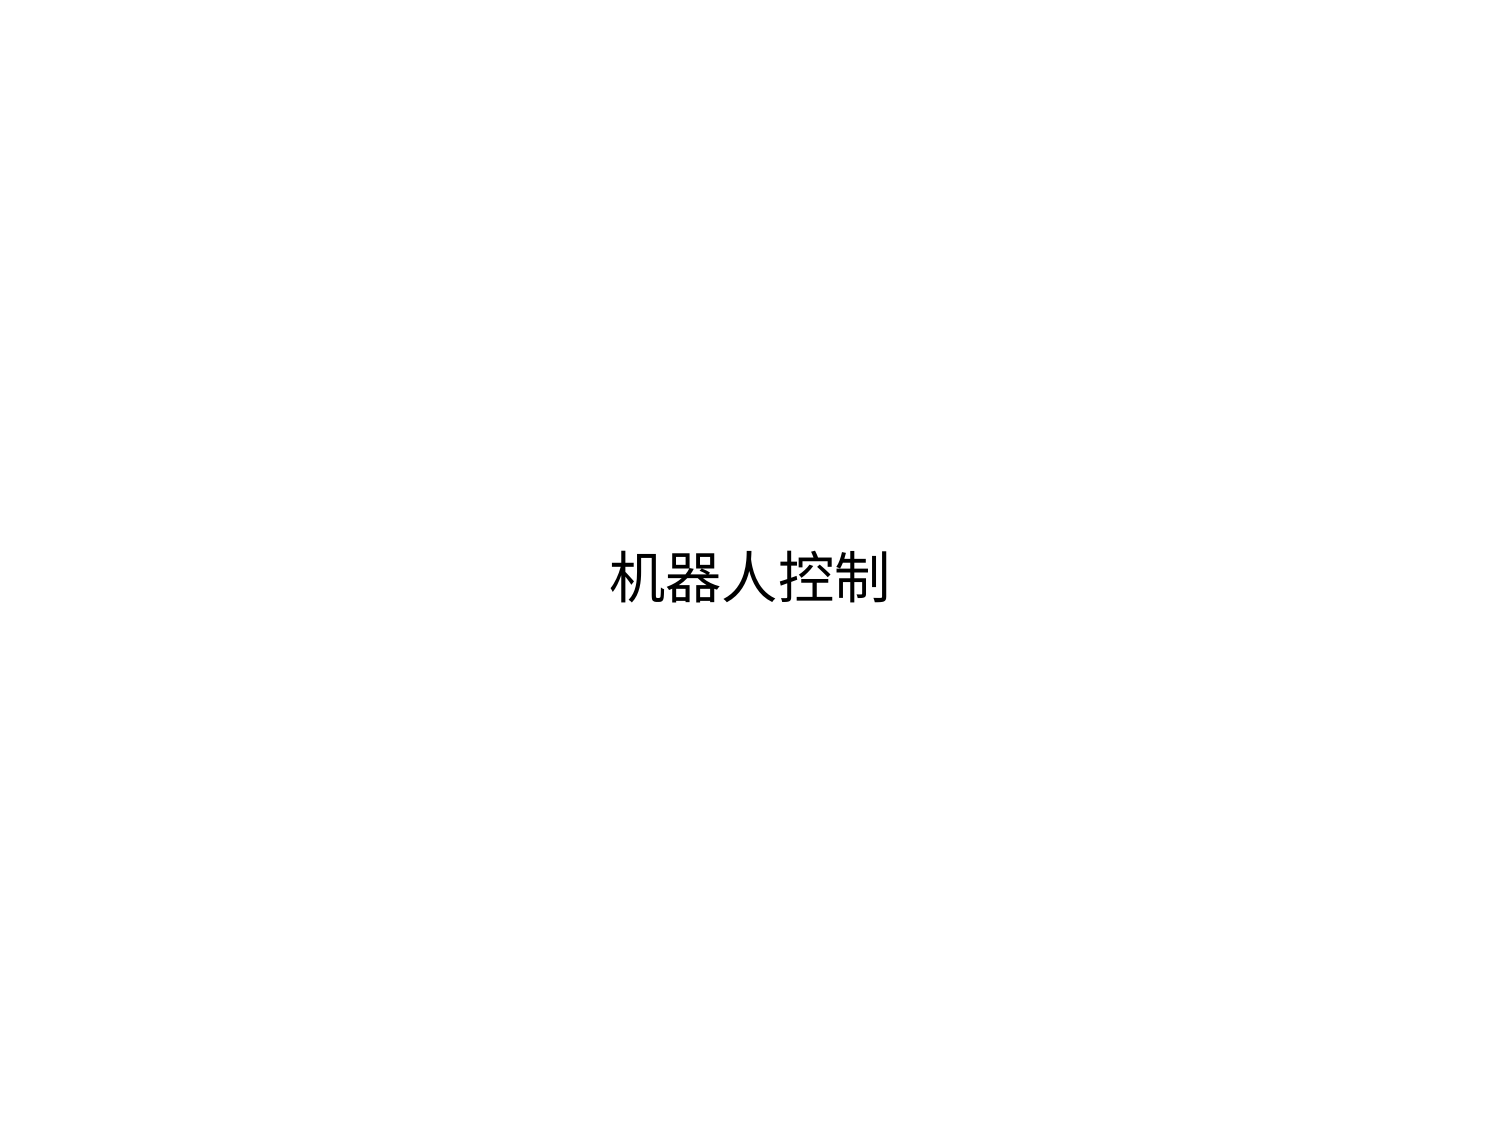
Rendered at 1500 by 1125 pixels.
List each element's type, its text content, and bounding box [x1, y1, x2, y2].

text_box 机器人控制 [187, 504, 1313, 636]
